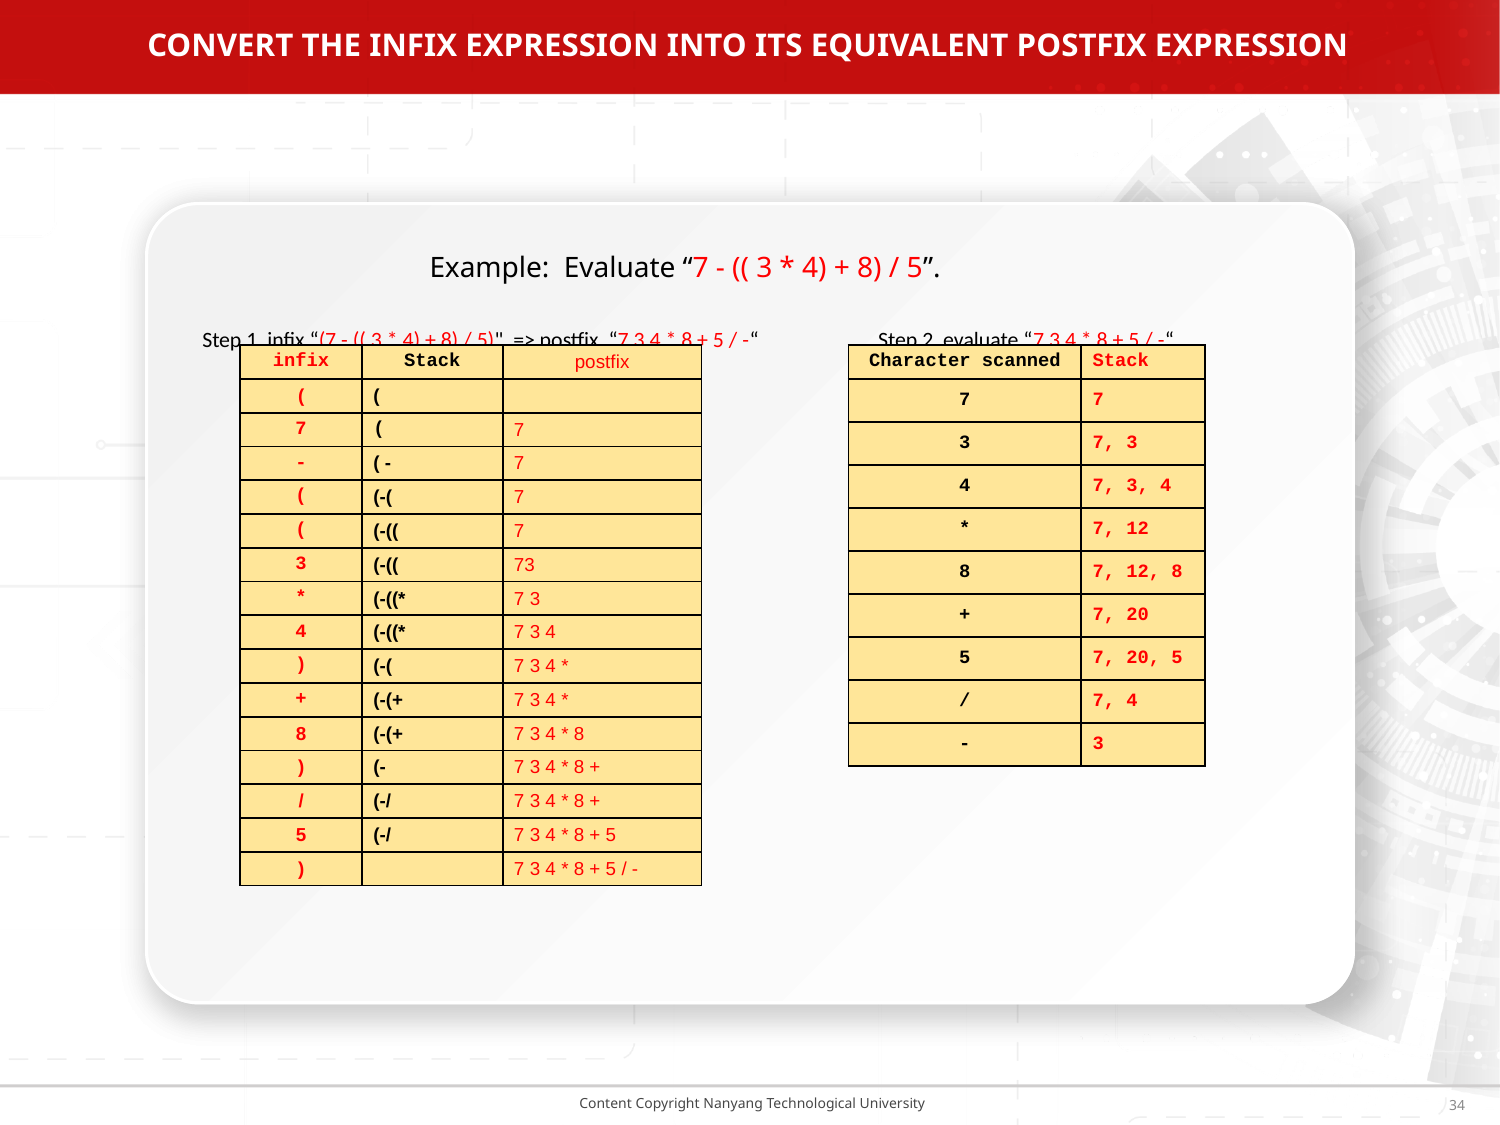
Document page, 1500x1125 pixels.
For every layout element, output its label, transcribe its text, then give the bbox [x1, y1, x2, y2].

table_cell ( [363, 380, 502, 412]
table_cell ) [241, 751, 361, 783]
table_cell / [849, 681, 1080, 722]
table_cell * [849, 509, 1080, 550]
table_cell (-(( [363, 515, 502, 547]
table_cell [363, 853, 502, 885]
table_cell 7 [504, 414, 701, 446]
picture [0, 1088, 1500, 1125]
table_cell (-(+ [363, 718, 502, 750]
table_cell ( [363, 414, 502, 446]
table_cell 7 3 [504, 582, 701, 614]
table_cell 3 [1082, 724, 1204, 765]
table_cell ( [241, 481, 361, 513]
title Convert the infix expression into its equivalent postfix expression [0, 0, 1500, 94]
table_cell (-( [363, 481, 502, 513]
table_cell (-/ [363, 785, 502, 817]
table_cell 8 [849, 552, 1080, 593]
table_cell 7 3 4 [504, 616, 701, 648]
table_cell 7, 4 [1082, 681, 1204, 722]
table_cell (-( [363, 650, 502, 682]
table_cell 7, 12 [1082, 509, 1204, 550]
table_cell 7 [504, 515, 701, 547]
table_cell ( - [363, 447, 502, 479]
table_cell 7, 20 [1082, 595, 1204, 636]
table_cell 7, 3 [1082, 423, 1204, 464]
table_cell (-((* [363, 616, 502, 648]
table_cell 7 3 4 * 8 + 5 / - [504, 853, 701, 885]
table_cell 7 [504, 447, 701, 479]
table_cell ( [241, 515, 361, 547]
table_cell 7, 3, 4 [1082, 466, 1204, 507]
table_cell 7 [849, 380, 1080, 421]
table_cell 5 [241, 819, 361, 851]
table_cell 7 [504, 481, 701, 513]
table_cell 7 3 4 * [504, 650, 701, 682]
table_cell 7 3 4 * 8 + 5 [504, 819, 701, 851]
table_cell / [241, 785, 361, 817]
table_cell 8 [241, 718, 361, 750]
table_cell (- [363, 751, 502, 783]
table_cell 7 3 4 * 8 [504, 718, 701, 750]
table_cell 7 3 4 * 8 + [504, 785, 701, 817]
table_cell ( [241, 380, 361, 412]
table_cell (-(( [363, 549, 502, 581]
table_cell 7 [1082, 380, 1204, 421]
table_header Stack [363, 346, 502, 378]
table_cell - [241, 447, 361, 479]
table_header Character scanned [849, 346, 1080, 378]
table_cell + [241, 684, 361, 716]
text_box Example: Evaluate “7 - (( 3 * 4) + 8) / 5”. [414, 235, 1167, 291]
table_cell (-/ [363, 819, 502, 851]
table_cell ) [241, 650, 361, 682]
table_cell (-(+ [363, 684, 502, 716]
table_cell 4 [849, 466, 1080, 507]
table_cell - [849, 724, 1080, 765]
table_cell ) [241, 853, 361, 885]
table_cell + [849, 595, 1080, 636]
picture [0, 94, 1500, 1084]
table_header infix [241, 346, 361, 378]
table_cell 3 [241, 549, 361, 581]
table_cell 73 [504, 549, 701, 581]
table_cell 4 [241, 616, 361, 648]
table_header Stack [1082, 346, 1204, 378]
table_cell 3 [849, 423, 1080, 464]
table_cell [504, 380, 701, 412]
table_cell (-((* [363, 582, 502, 614]
table_cell 7 3 4 * [504, 684, 701, 716]
table_cell 7, 20, 5 [1082, 638, 1204, 679]
text_box Step 1 infix “(7 - (( 3 * 4) + 8) / 5)" => postfix “7 3 4 * 8 + 5 / -“ Step 2 evaluate “7 3 4 * 8 + 5 / -“ [187, 266, 1475, 360]
table_header postfix [504, 346, 701, 378]
table_cell 7, 12, 8 [1082, 552, 1204, 593]
table_cell 7 3 4 * 8 + [504, 751, 701, 783]
table_cell * [241, 582, 361, 614]
table_cell 5 [849, 638, 1080, 679]
table_cell 7 [241, 414, 361, 446]
